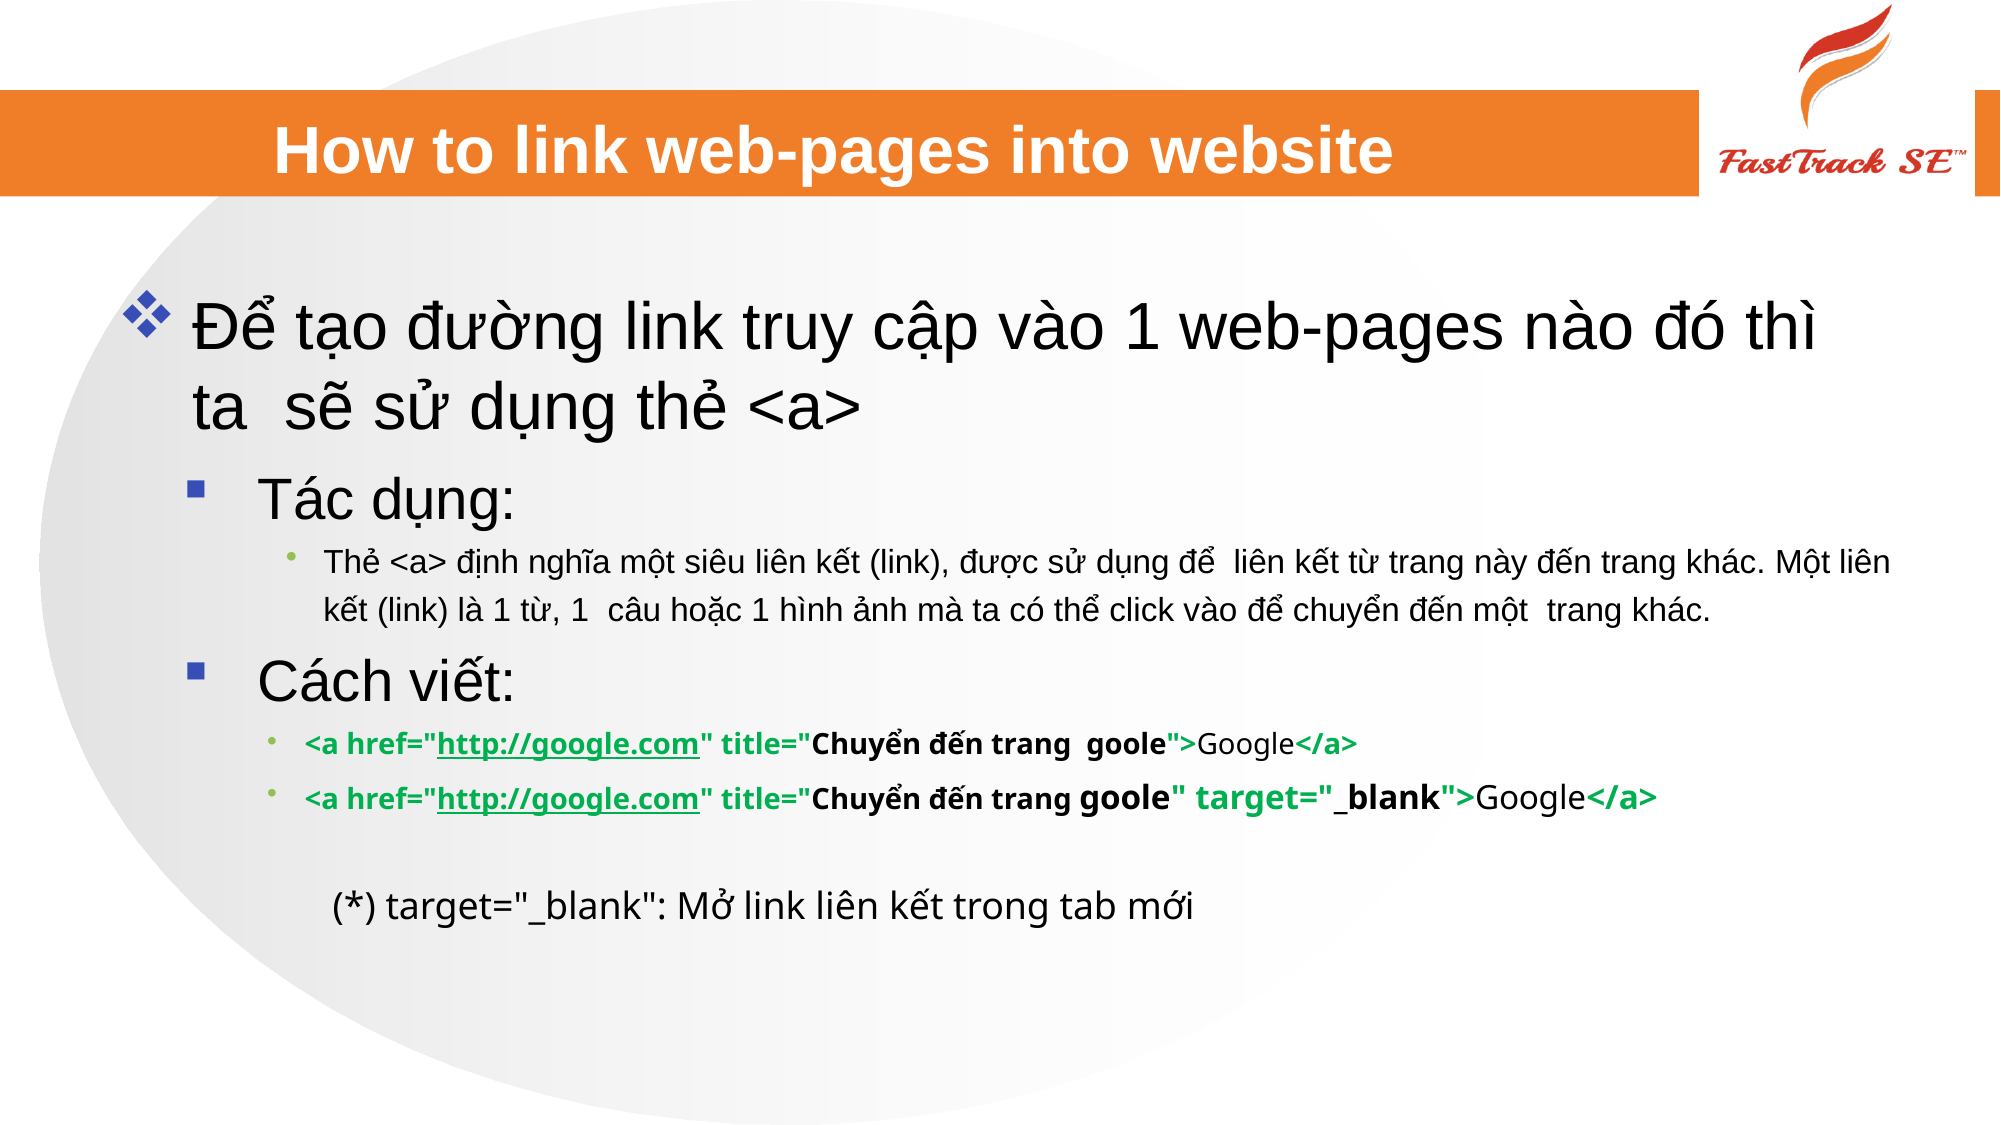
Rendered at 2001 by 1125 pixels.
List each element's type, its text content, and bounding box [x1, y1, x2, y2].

title How to link web-pages into website [102, 99, 1567, 194]
picture [1700, 0, 1975, 192]
list Để tạo đường link truy cập vào 1 web-pages nào đó thì ta sẽ sử dụng thẻ <a> Tác dụng: Thẻ <a> định nghĩa một siêu liên kết (link), được sử dụng để liên kết từ trang này đến trang khác. Một liên kết (link) là 1 từ, 1 câu hoặc 1 hình ảnh mà ta có thể click vào để chuyển đến một trang khác. Cách viết: <a href="http://google.com" title="Chuyển đến trang goole">Google</a> <a href="http://google.com" title="Chuyển đến trang goole" target="_blank">Google</a> (*) target="_blank": Mở link liên kết trong tab mới [99, 275, 1909, 1038]
